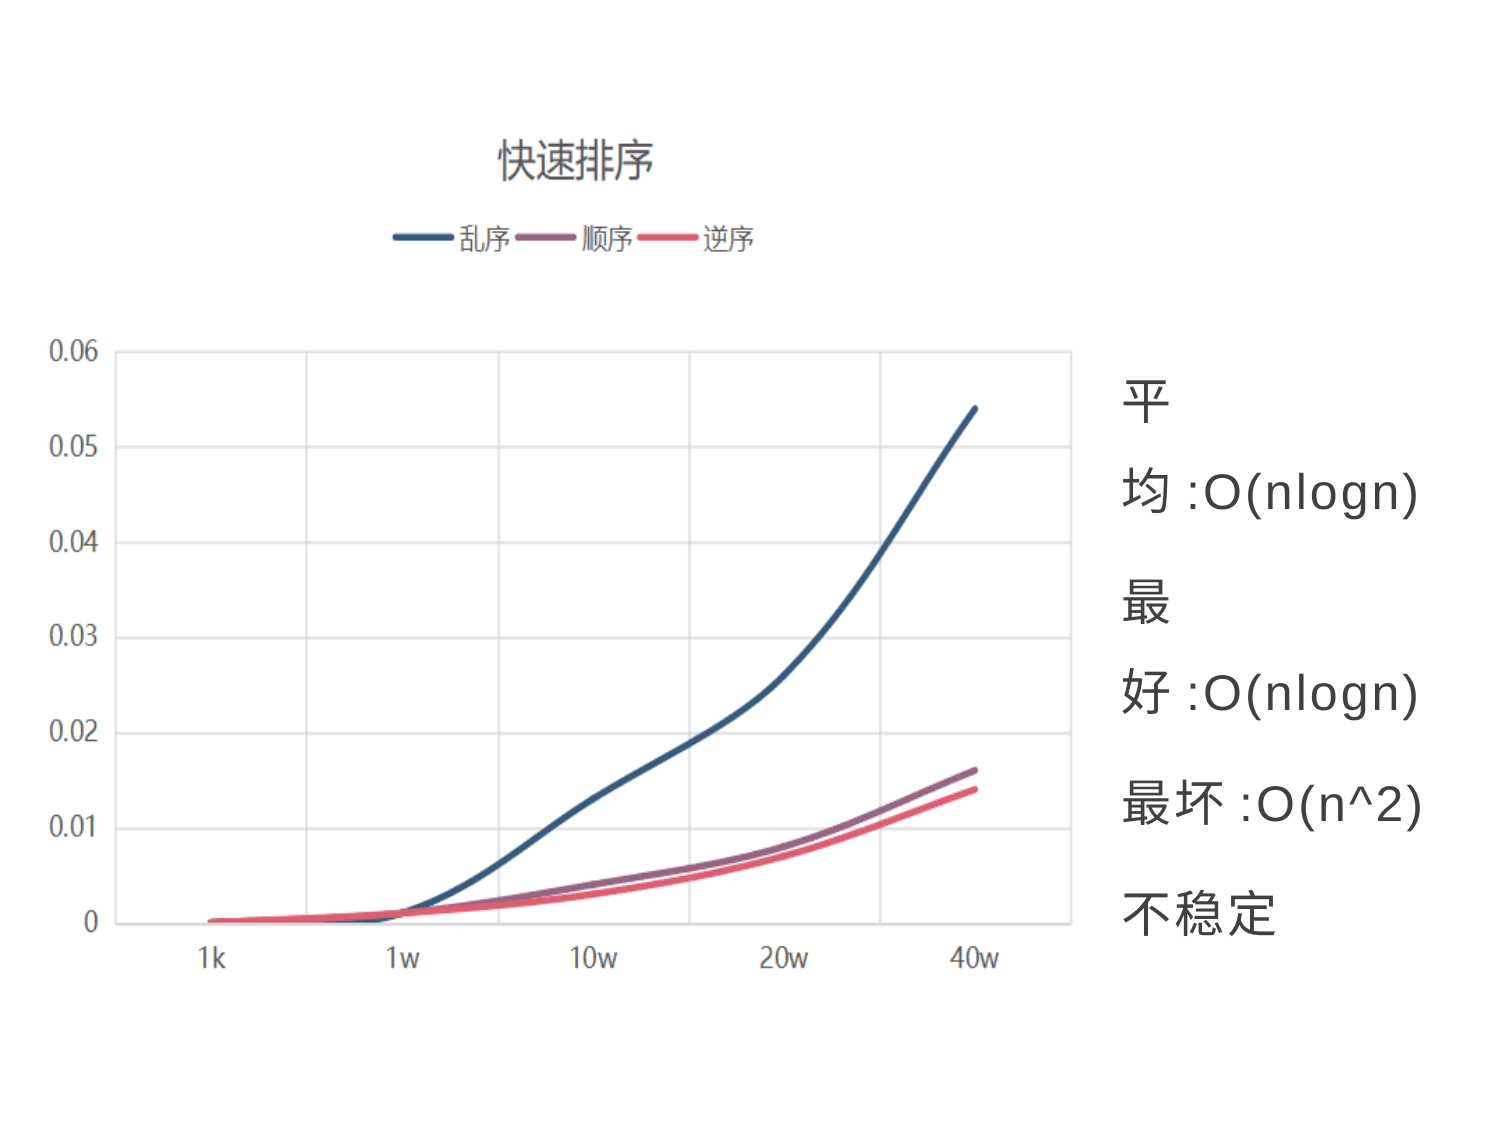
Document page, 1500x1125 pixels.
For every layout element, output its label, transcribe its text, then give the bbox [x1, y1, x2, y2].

picture [35, 123, 1120, 1025]
text_box 平均:O(nlogn) 最好:O(nlogn) 最坏:O(n^2) 不稳定 [1120, 339, 1465, 786]
